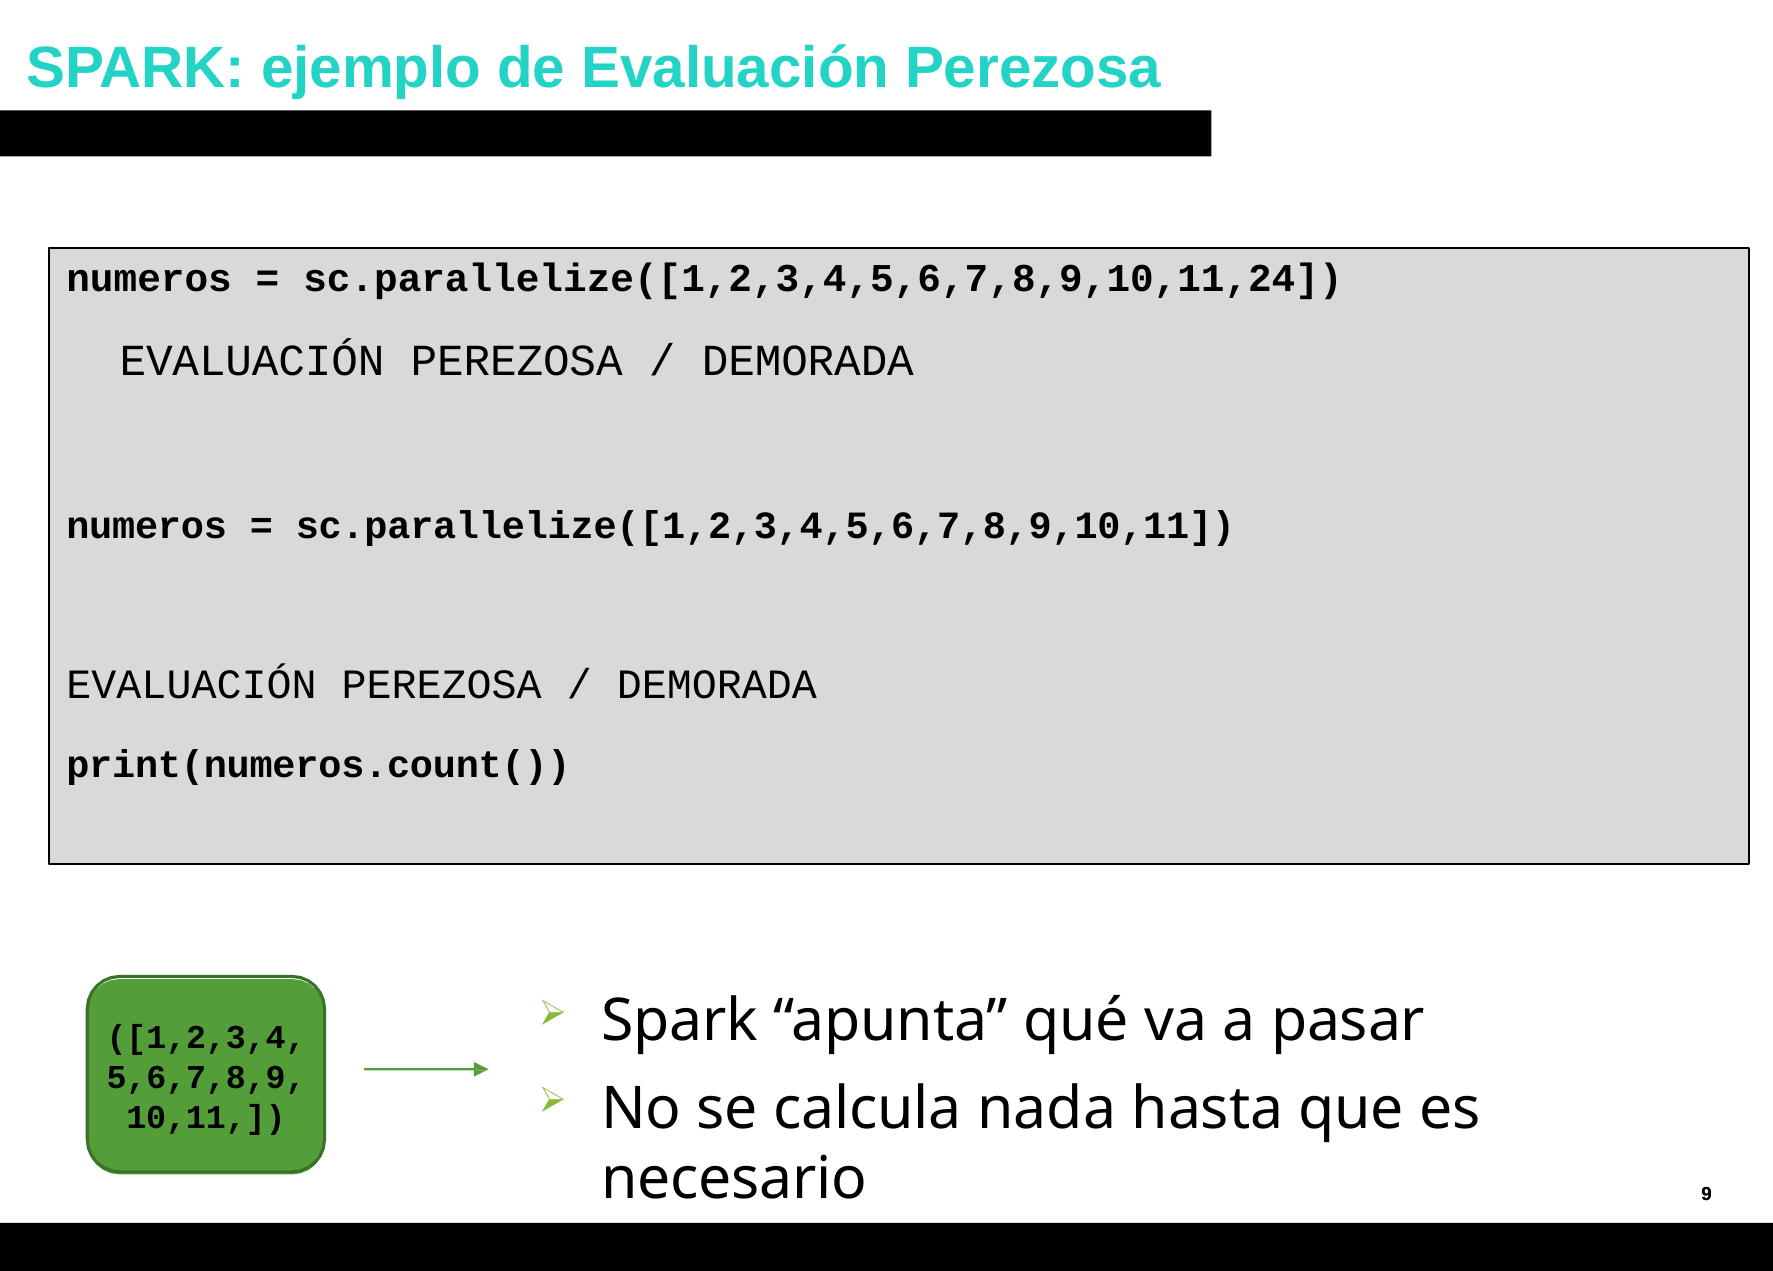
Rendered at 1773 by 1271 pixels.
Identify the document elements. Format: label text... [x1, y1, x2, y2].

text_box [87, 976, 489, 1175]
text_box [348, 0, 499, 98]
title SPARK: ejemplo de Evaluación Perezosa [11, 22, 1449, 122]
text_box 9 [1686, 1162, 1756, 1223]
text_box [0, 108, 1213, 159]
text_box Spark “apunta” qué va a pasar No se calcula nada hasta que es necesario [536, 961, 1749, 1211]
text_box numeros = sc.parallelize([1,2,3,4,5,6,7,8,9,10,11,24]) EVALUACIÓN PEREZOSA / DEMORADA numeros = sc.parallelize([1,2,3,4,5,6,7,8,9,10,11]) EVALUACIÓN PEREZOSA / DEMORADA print(numeros.count()) [48, 247, 1749, 864]
